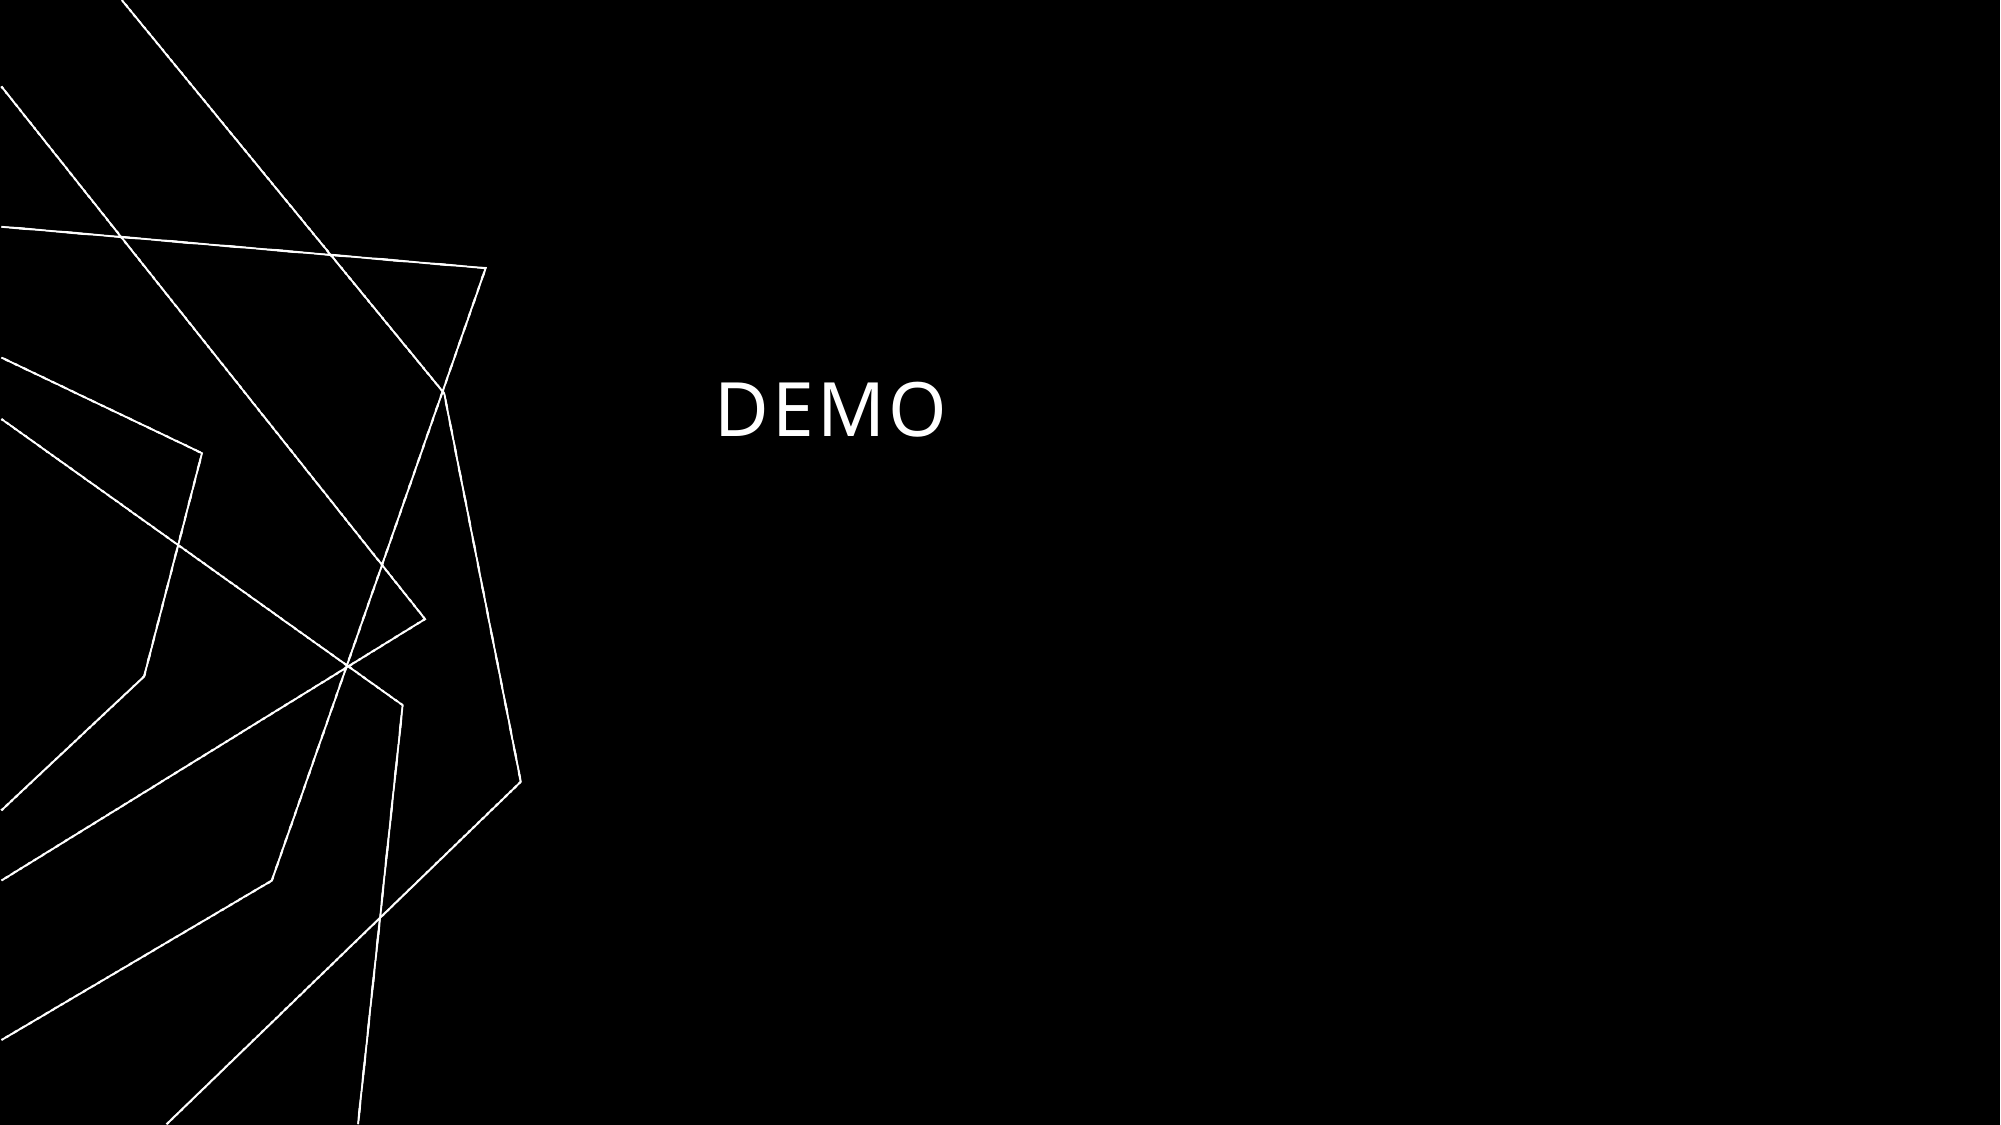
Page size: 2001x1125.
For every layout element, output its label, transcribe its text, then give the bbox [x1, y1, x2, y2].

picture [0, 0, 522, 1125]
title DEMO [699, 57, 1649, 461]
